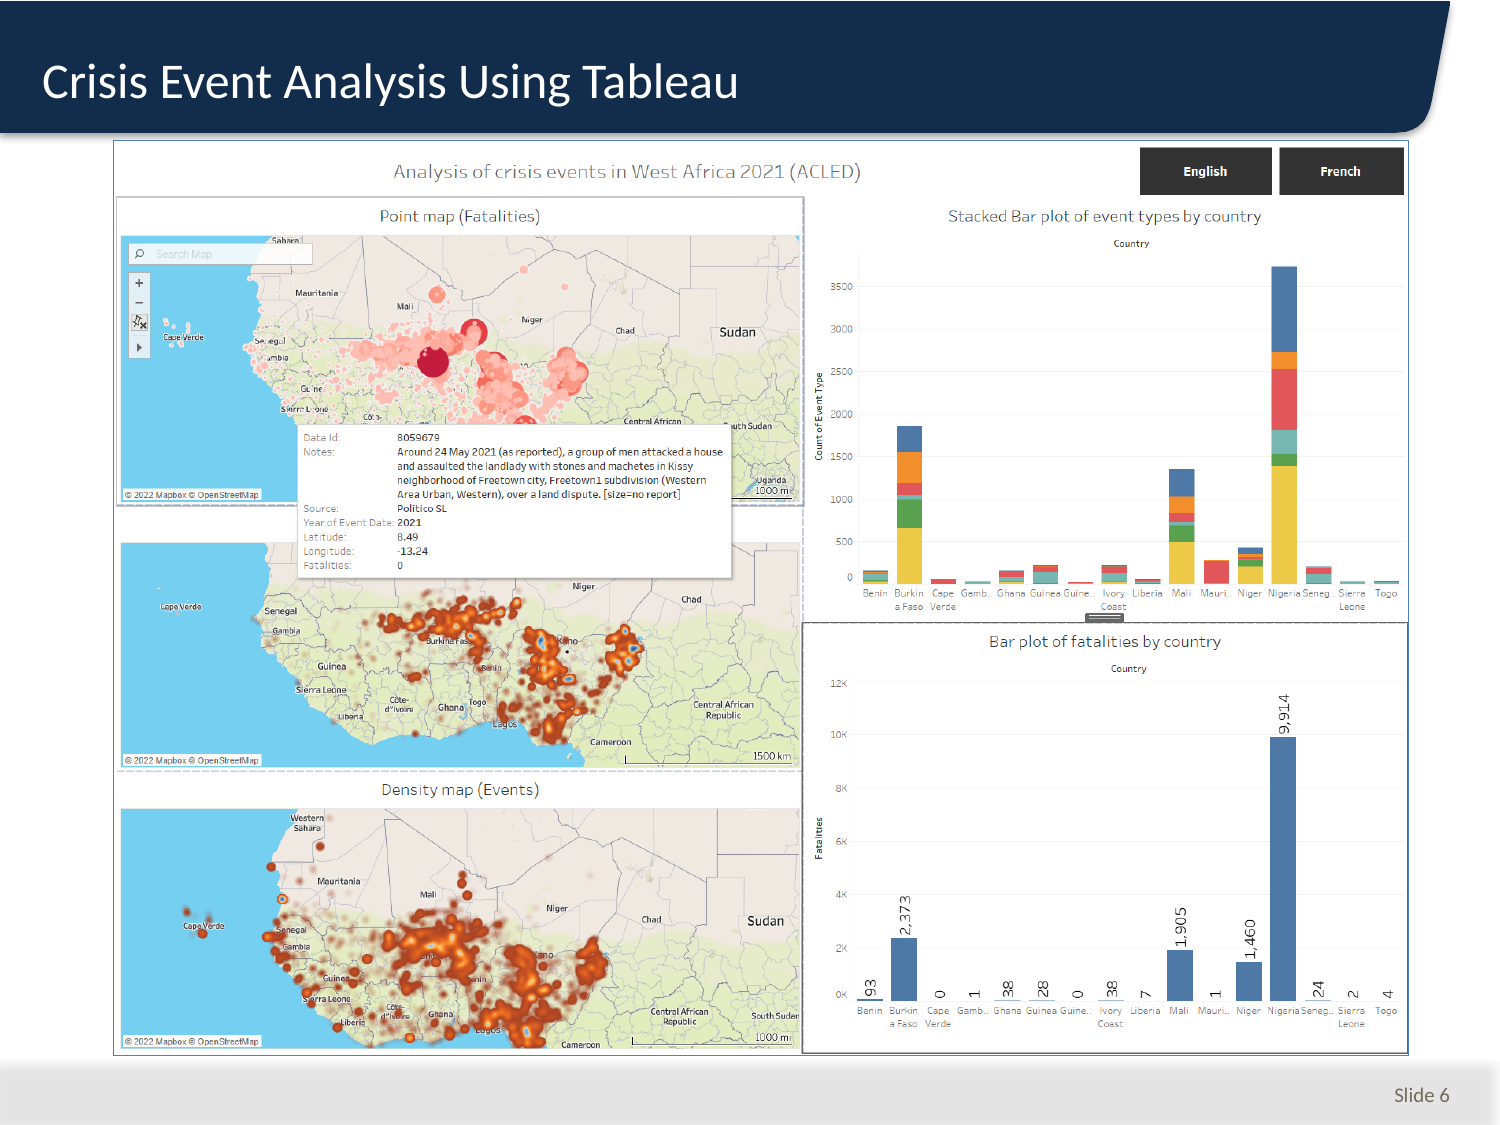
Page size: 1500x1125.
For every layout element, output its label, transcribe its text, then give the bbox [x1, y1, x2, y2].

picture [113, 140, 1409, 1056]
slide_number Slide 6 [1114, 1064, 1465, 1124]
title Crisis Event Analysis Using Tableau [26, 26, 1046, 132]
